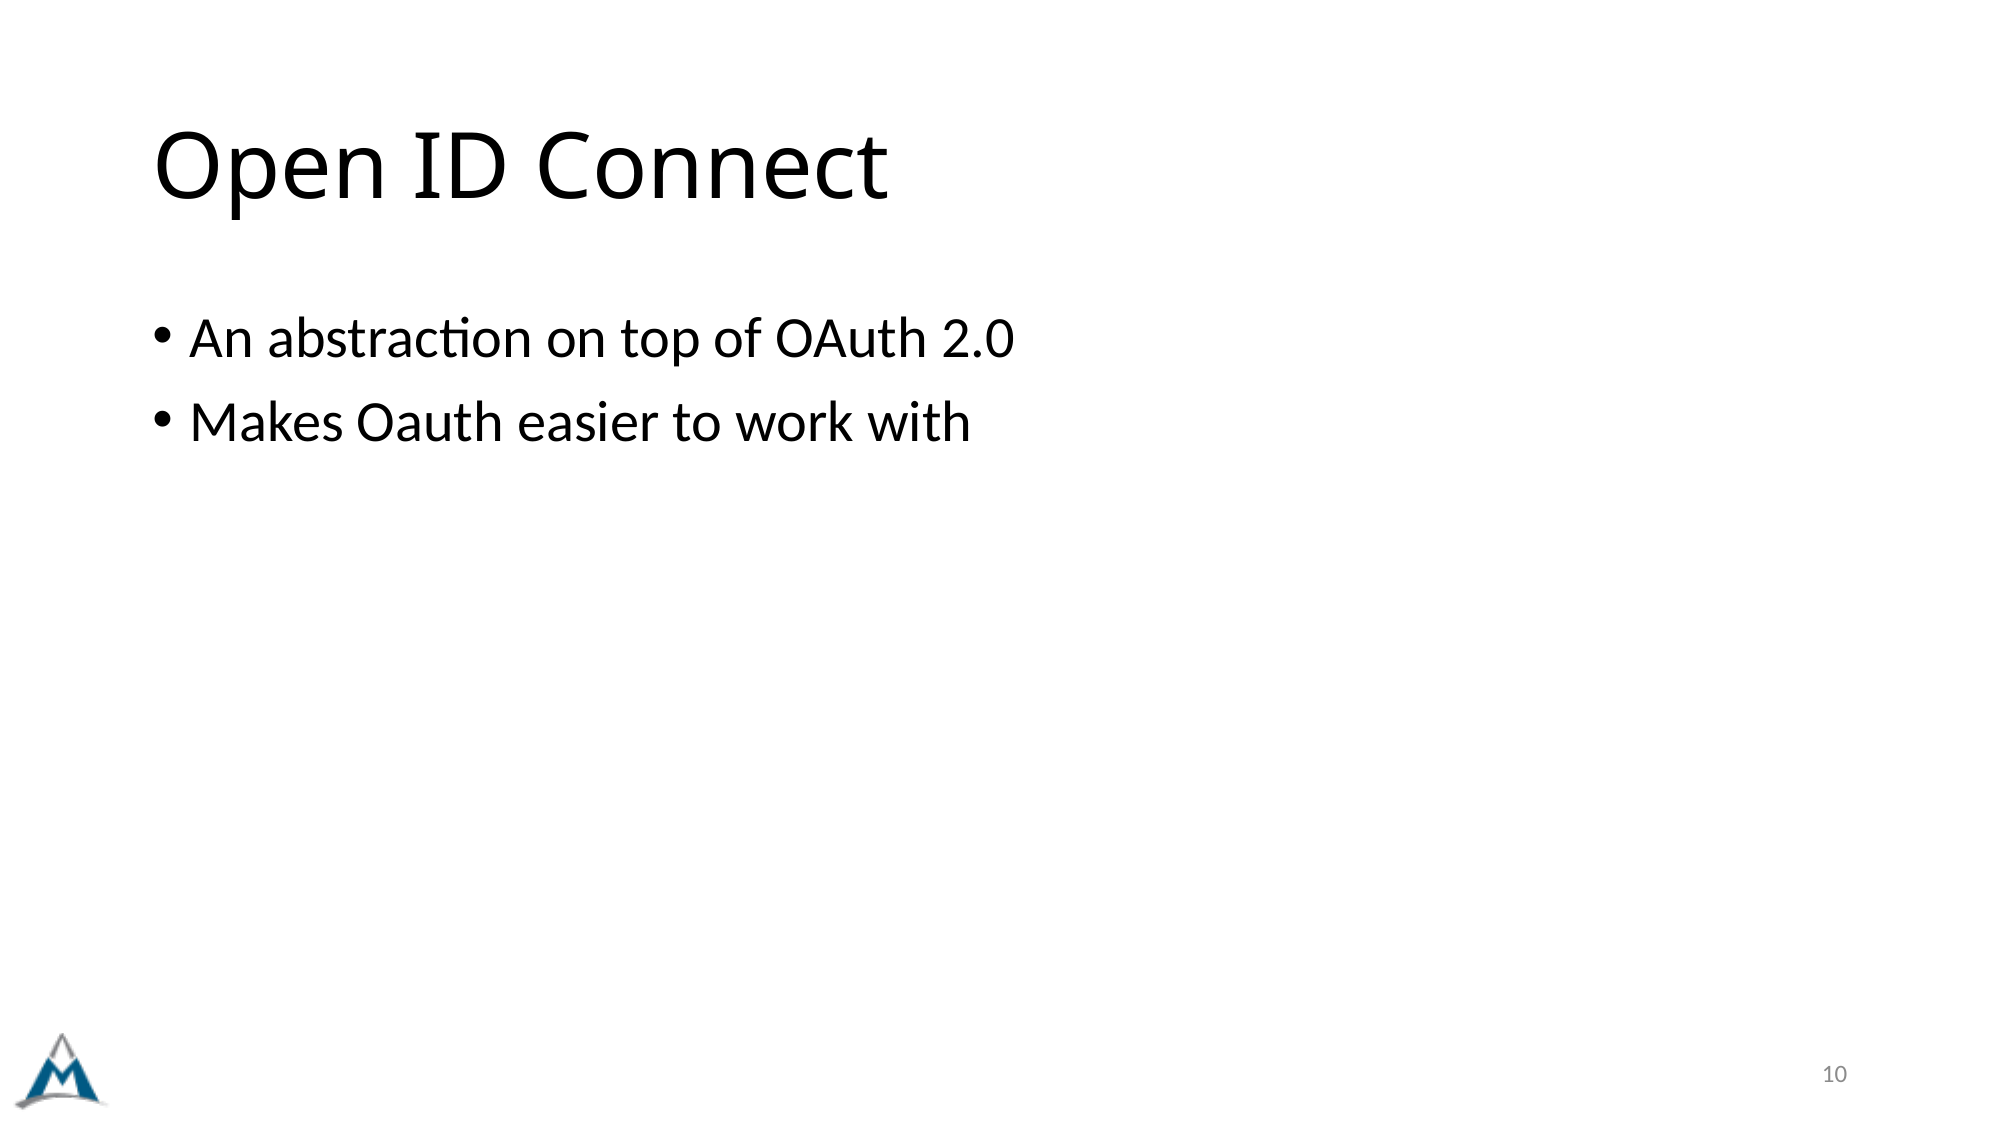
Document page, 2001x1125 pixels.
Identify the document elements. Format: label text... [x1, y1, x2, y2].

list An abstraction on top of OAuth 2.0 Makes Oauth easier to work with [137, 299, 1863, 1014]
picture [12, 1033, 112, 1112]
slide_number 10 [1412, 1042, 1863, 1103]
title Open ID Connect [137, 59, 1863, 278]
